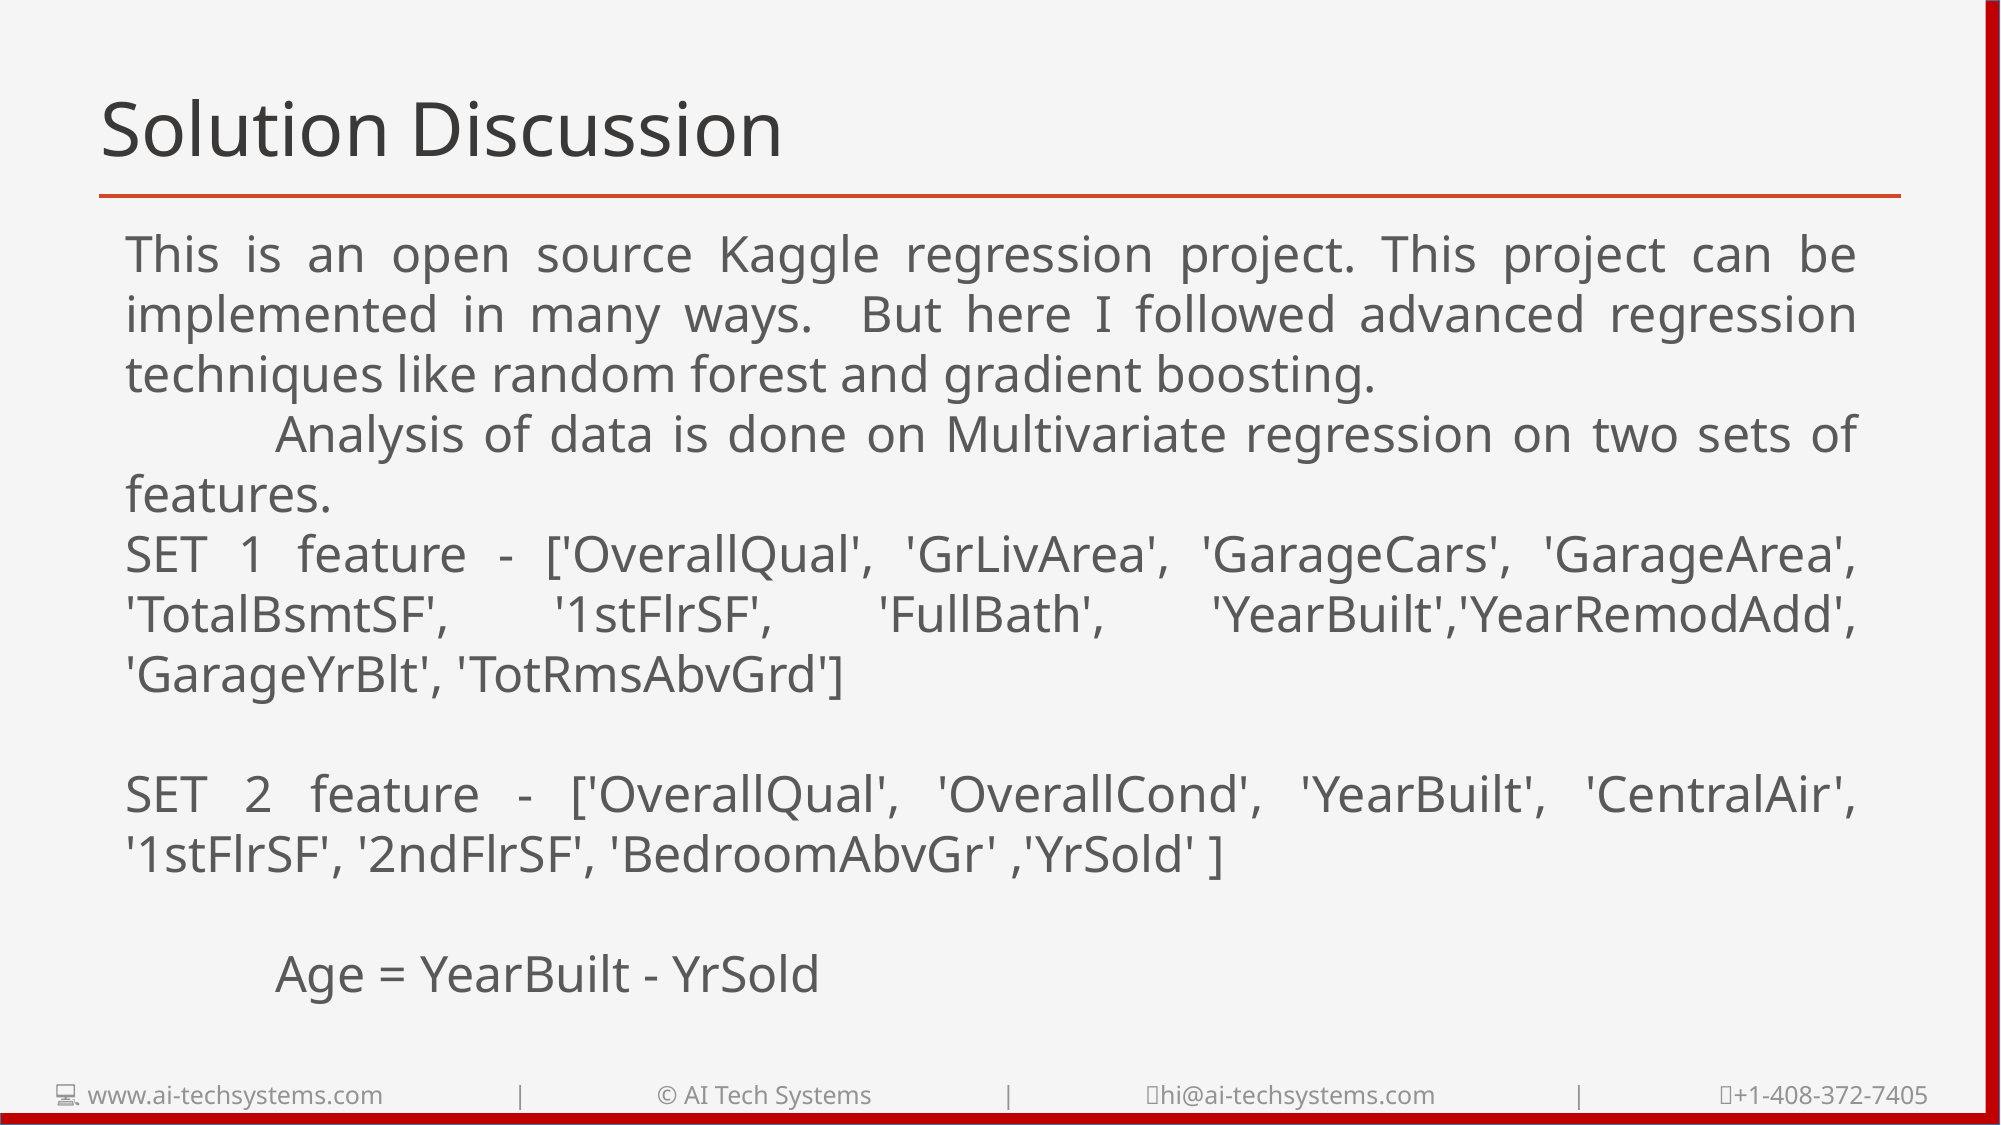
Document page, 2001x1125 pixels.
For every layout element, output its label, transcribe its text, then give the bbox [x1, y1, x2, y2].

footer 💻 www.ai-techsystems.com | © AI Tech Systems | 📧hi@ai-techsystems.com | 📞+1-408-372-7405 [0, 1065, 1985, 1125]
title Solution Discussion [85, 73, 1214, 179]
text_box This is an open source Kaggle regression project. This project can be implemented in many ways. But here I followed advanced regression techniques like random forest and gradient boosting. Analysis of data is done on Multivariate regression on two sets of features. SET 1 feature - ['OverallQual', 'GrLivArea', 'GarageCars', 'GarageArea', 'TotalBsmtSF', '1stFlrSF', 'FullBath', 'YearBuilt','YearRemodAdd', 'GarageYrBlt', 'TotRmsAbvGrd'] SET 2 feature - ['OverallQual', 'OverallCond', 'YearBuilt', 'CentralAir', '1stFlrSF', '2ndFlrSF', 'BedroomAbvGr' ,'YrSold' ] Age = YearBuilt - YrSold [110, 215, 1874, 1065]
